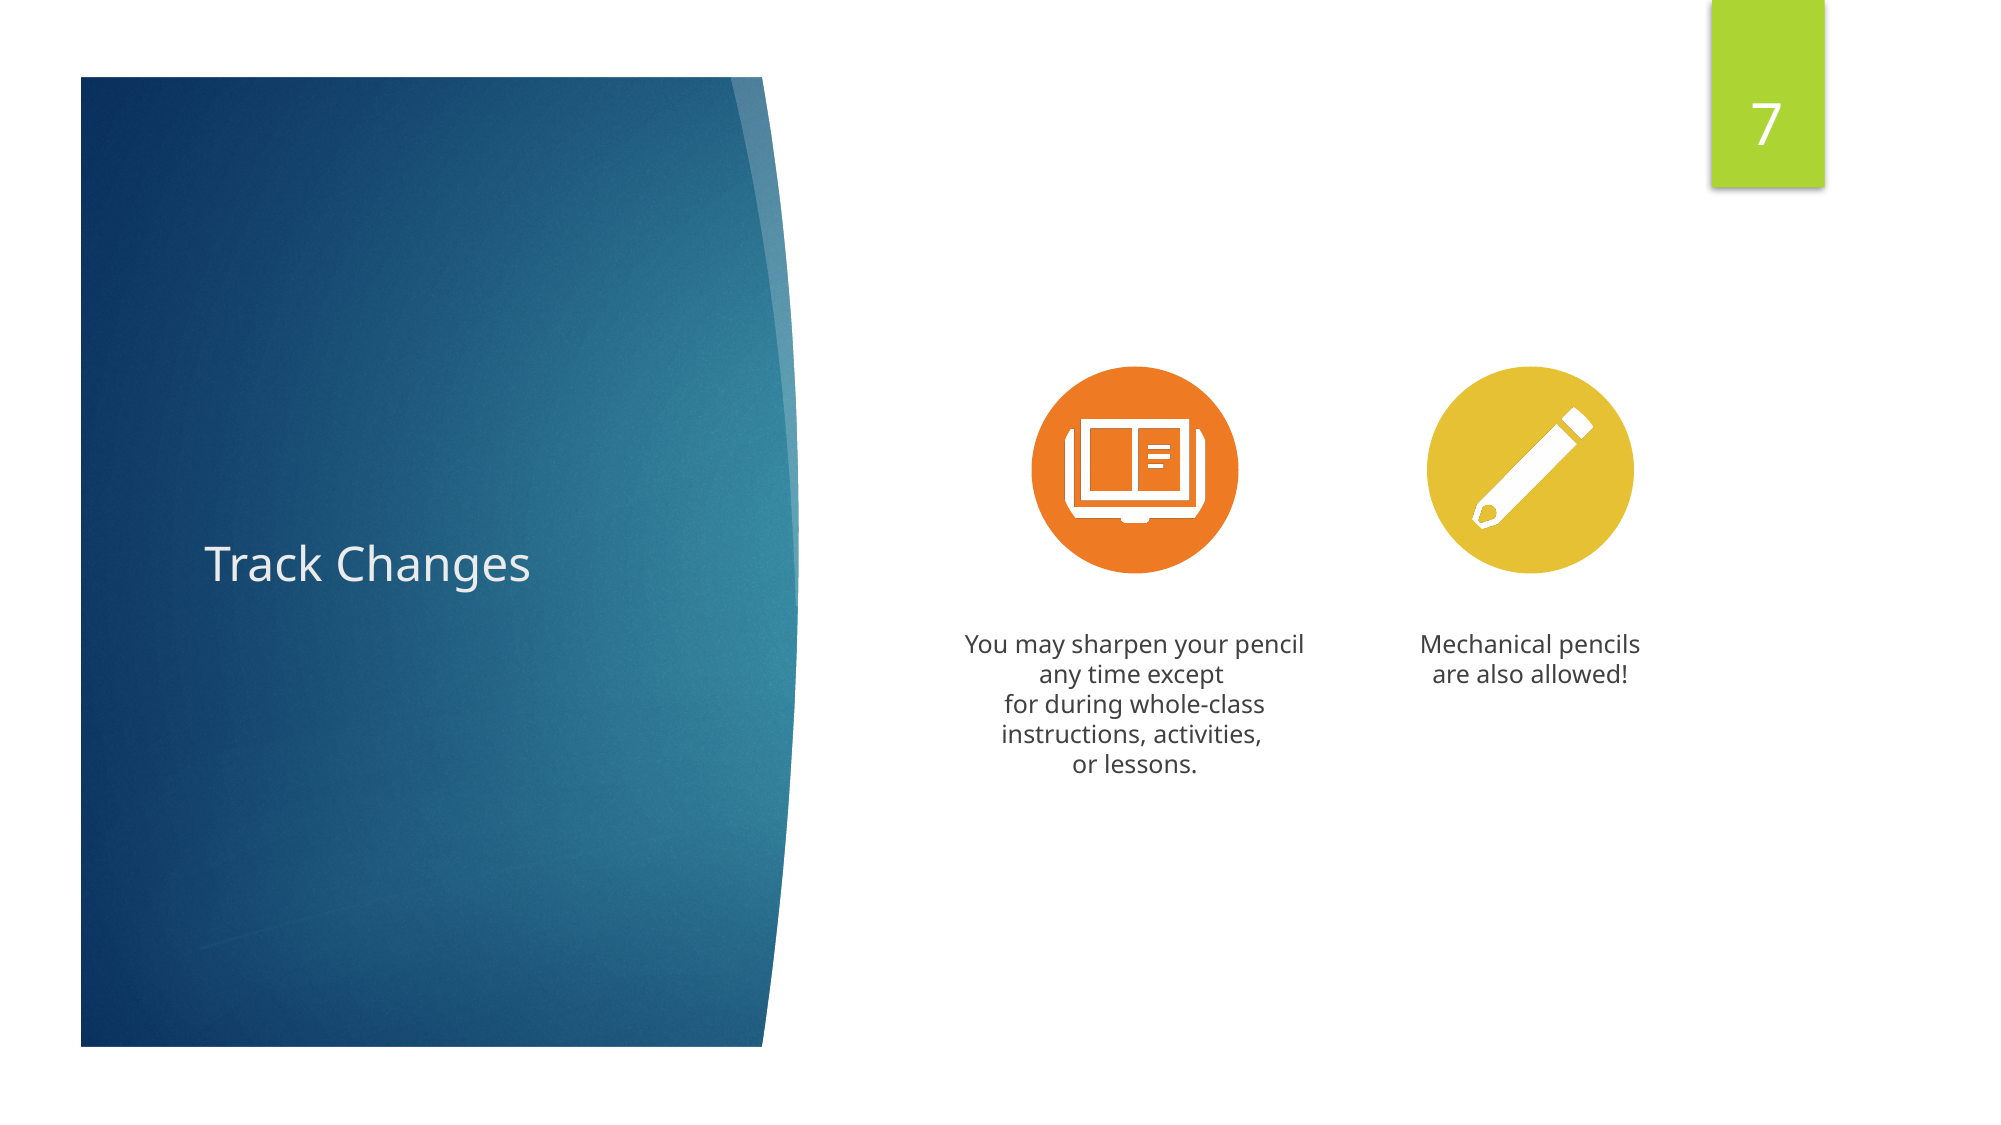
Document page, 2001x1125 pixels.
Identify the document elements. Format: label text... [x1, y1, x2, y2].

slide_number 7 [1698, 48, 1836, 175]
picture [1058, 393, 1212, 547]
title Track Changes [189, 375, 754, 750]
list Mechanical pencils are also allowed! [1339, 621, 1722, 868]
picture [1453, 393, 1607, 547]
list You may sharpen your pencil any time except for during whole-class instructions, activities, or lessons. [944, 621, 1326, 868]
